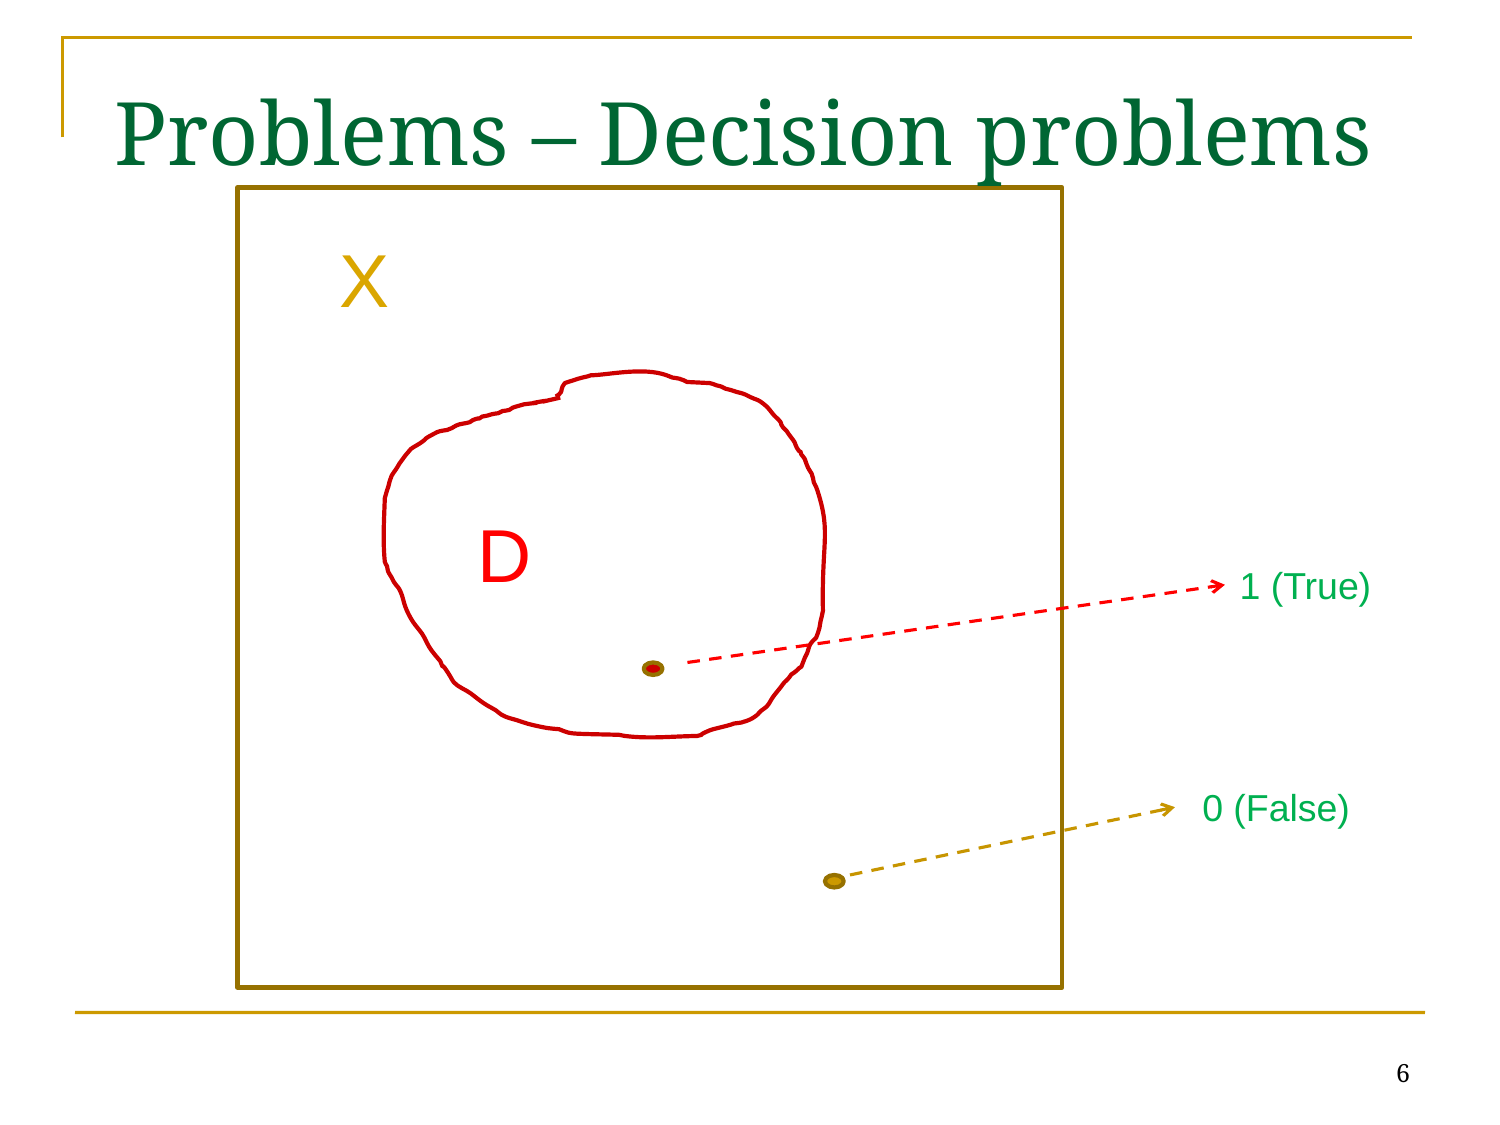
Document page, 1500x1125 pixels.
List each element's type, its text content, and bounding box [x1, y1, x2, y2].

text_box 0 (False) [1187, 776, 1388, 837]
text_box [381, 369, 828, 740]
text_box 1 (True) [1224, 554, 1388, 615]
text_box X [324, 224, 488, 330]
text_box [235, 258, 1064, 990]
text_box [849, 806, 1176, 876]
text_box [687, 584, 1226, 663]
slide_number 6 [1074, 1023, 1426, 1100]
text_box Problems – Decision problems [99, 70, 1450, 258]
text_box [822, 872, 846, 890]
text_box [641, 660, 665, 678]
text_box D [462, 499, 625, 605]
